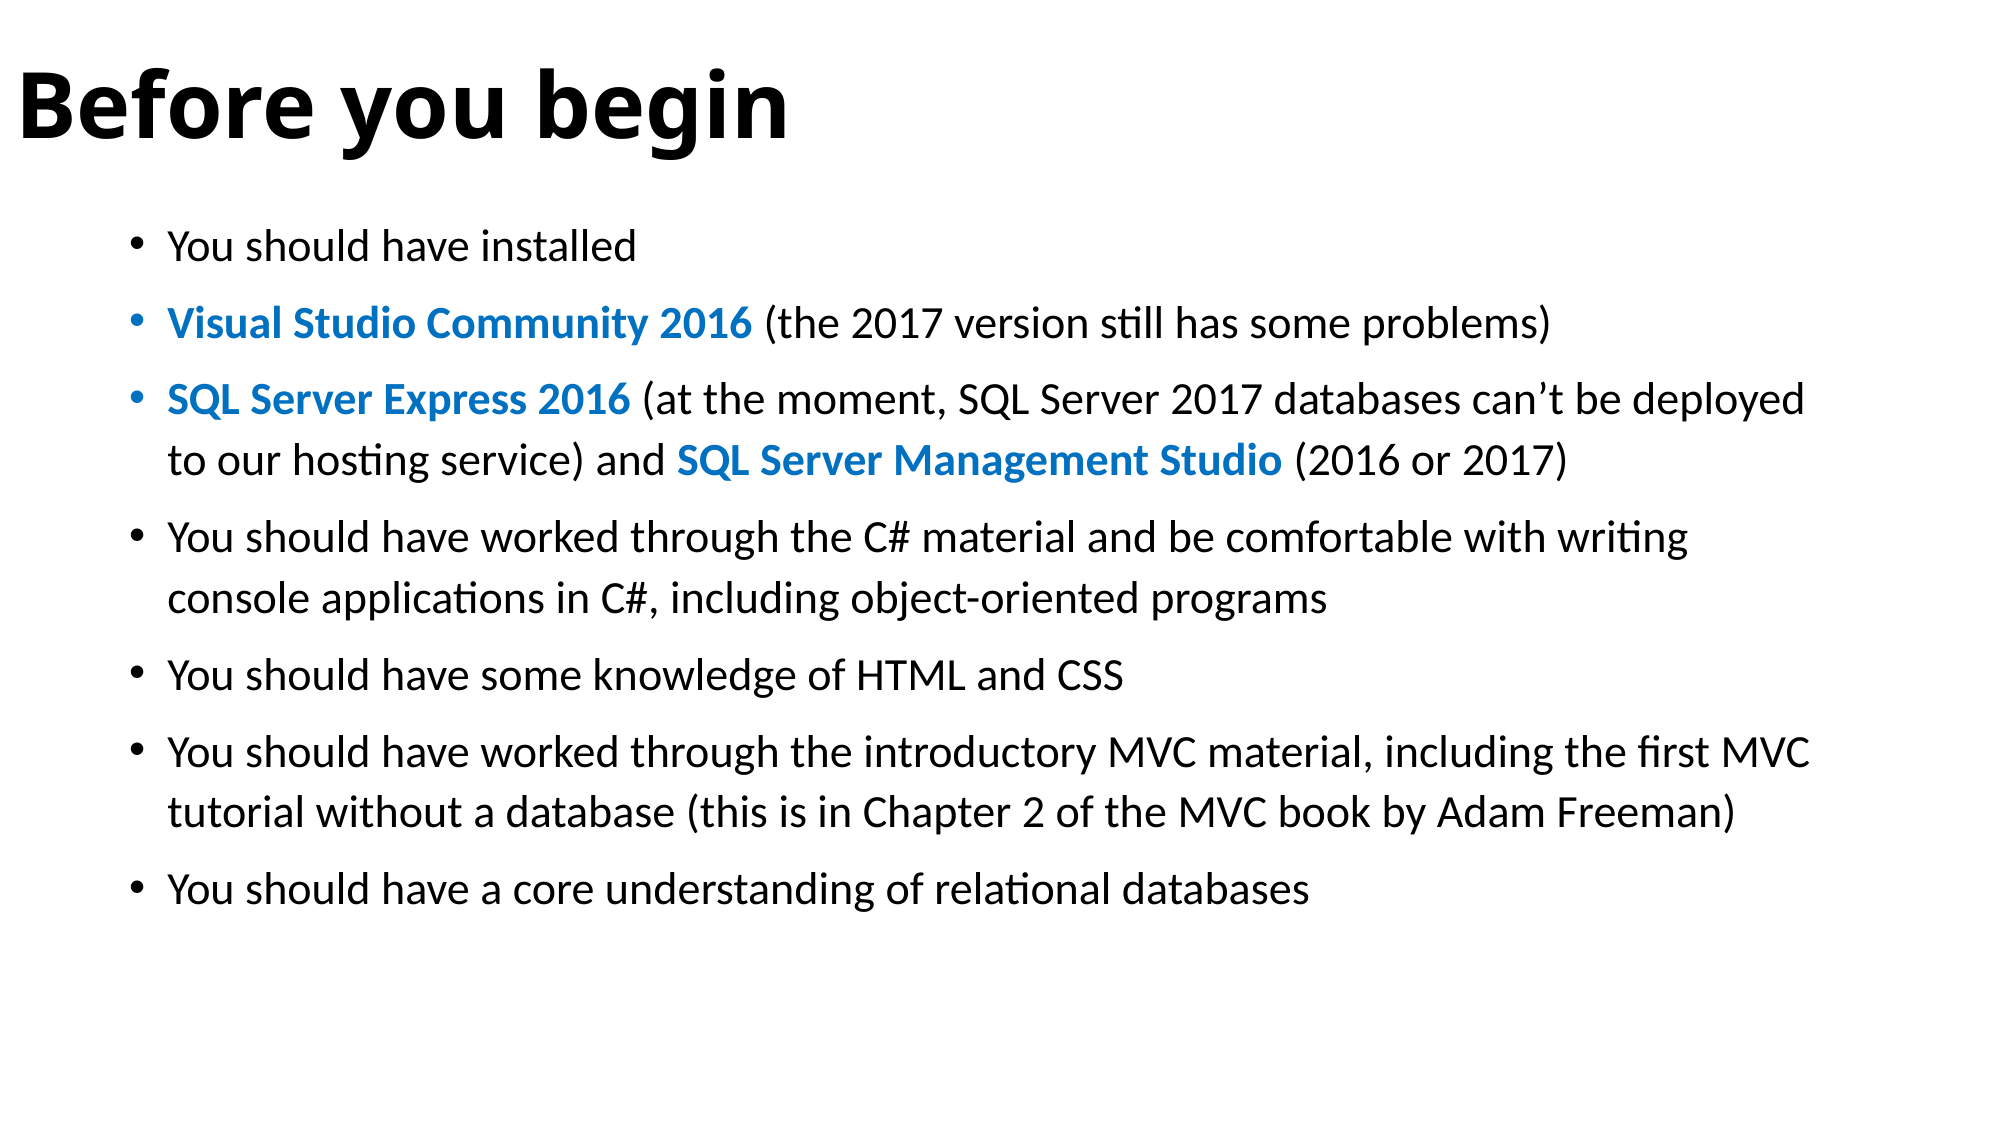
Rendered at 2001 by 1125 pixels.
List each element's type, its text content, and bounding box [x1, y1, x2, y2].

list You should have installed Visual Studio Community 2016 (the 2017 version still has some problems) SQL Server Express 2016 (at the moment, SQL Server 2017 databases can’t be deployed to our hosting service) and SQL Server Management Studio (2016 or 2017) You should have worked through the C# material and be comfortable with writing console applications in C#, including object-oriented programs You should have some knowledge of HTML and CSS You should have worked through the introductory MVC material, including the first MVC tutorial without a database (this is in Chapter 2 of the MVC book by Adam Freeman) You should have a core understanding of relational databases [114, 202, 1840, 986]
title Before you begin [0, 0, 1725, 218]
